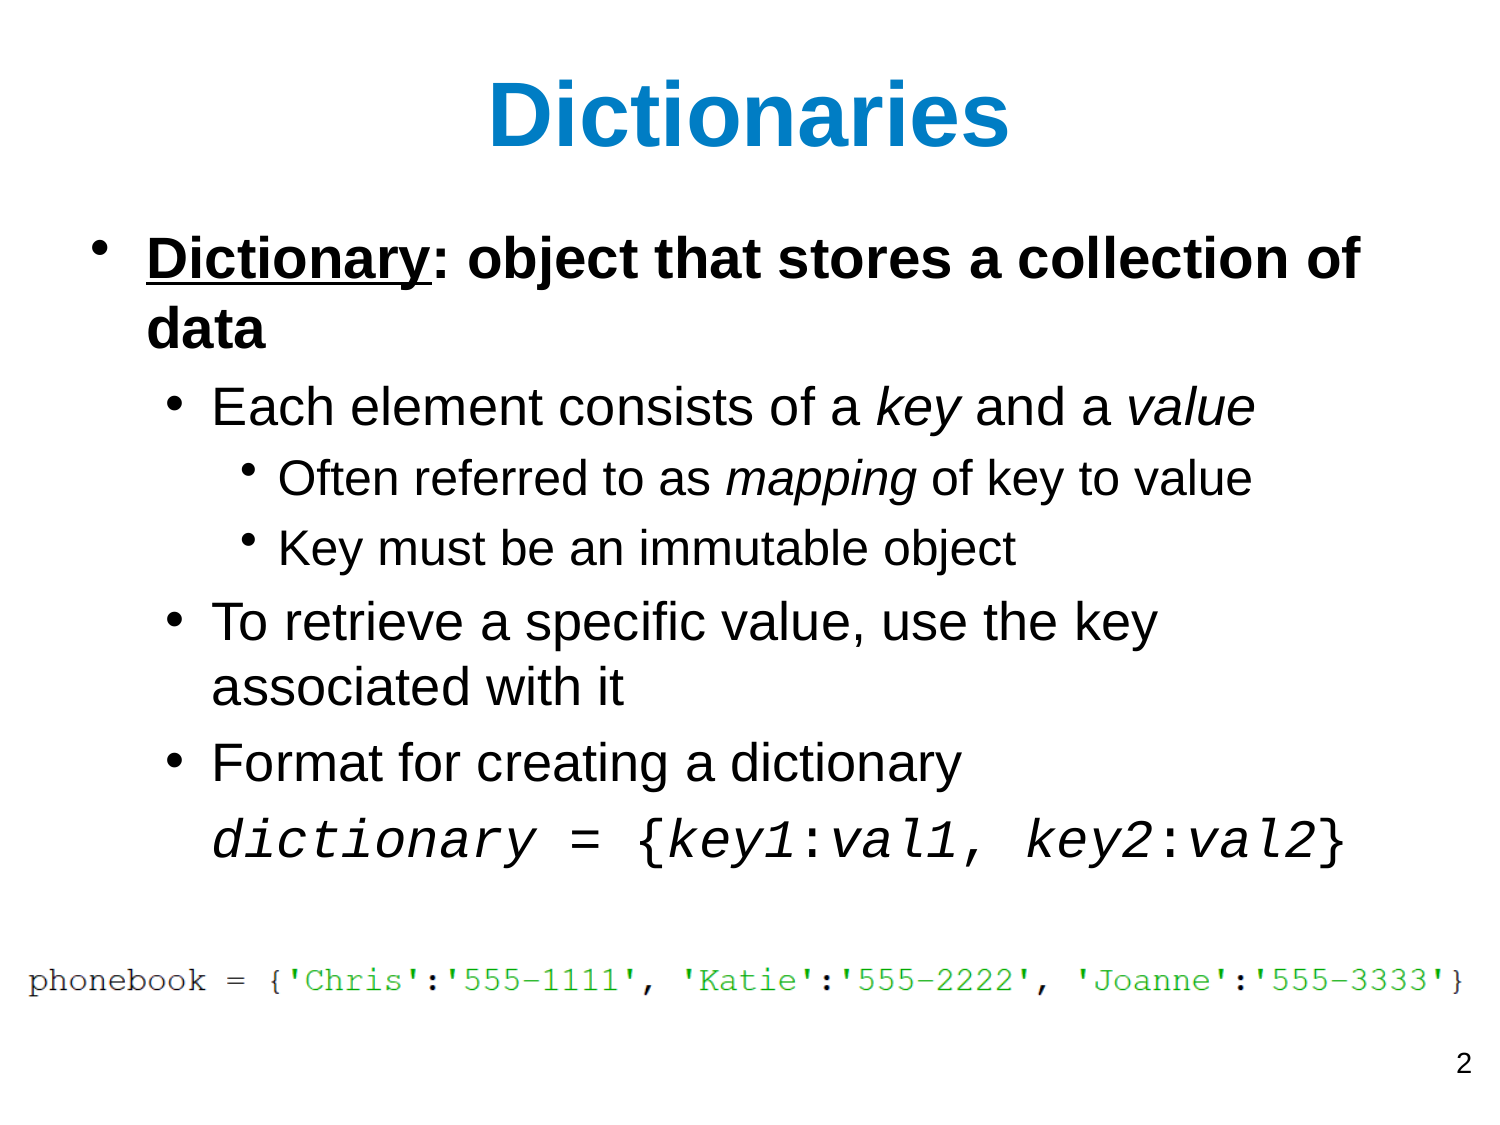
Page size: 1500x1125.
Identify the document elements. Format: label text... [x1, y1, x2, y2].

list Dictionary: object that stores a collection of data Each element consists of a key and a value Often referred to as mapping of key to value Key must be an immutable object To retrieve a specific value, use the key associated with it Format for creating a dictionary dictionary = {key1:val1, key2:val2} [75, 212, 1425, 955]
title Dictionaries [75, 16, 1425, 204]
slide_number 2 [1137, 1036, 1488, 1116]
picture [24, 959, 1476, 1010]
